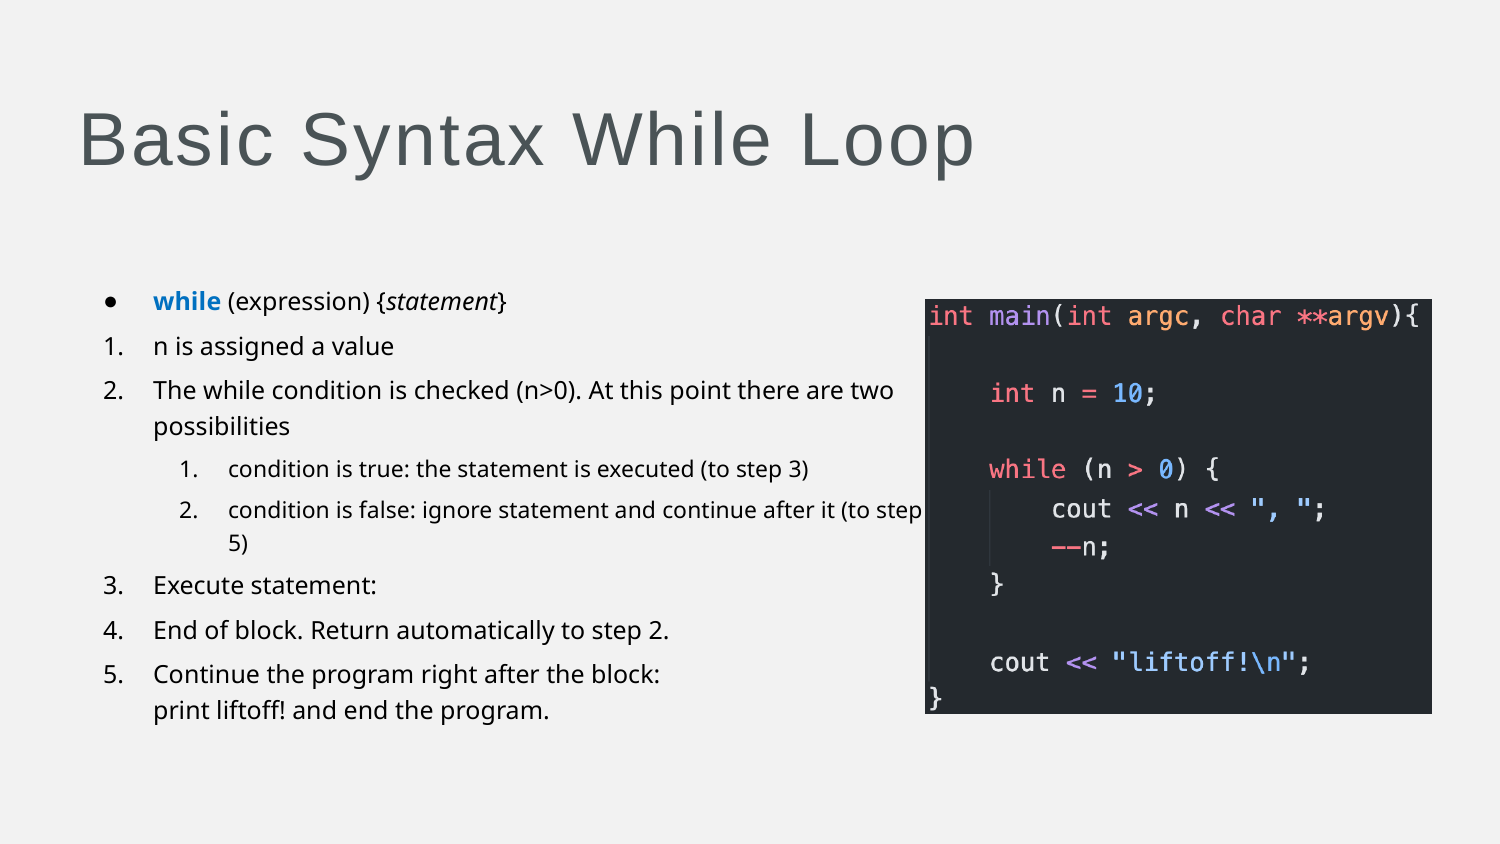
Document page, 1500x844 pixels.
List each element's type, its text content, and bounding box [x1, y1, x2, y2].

title Basic Syntax While Loop [66, 79, 1434, 194]
list while (expression) {statement} n is assigned a value The while condition is checked (n>0). At this point there are two possibilities condition is true: the statement is executed (to step 3) condition is false: ignore statement and continue after it (to step 5) Execute statement: End of block. Return automatically to step 2. Continue the program right after the block: print liftoff! and end the program. [68, 270, 946, 743]
picture [925, 299, 1432, 714]
